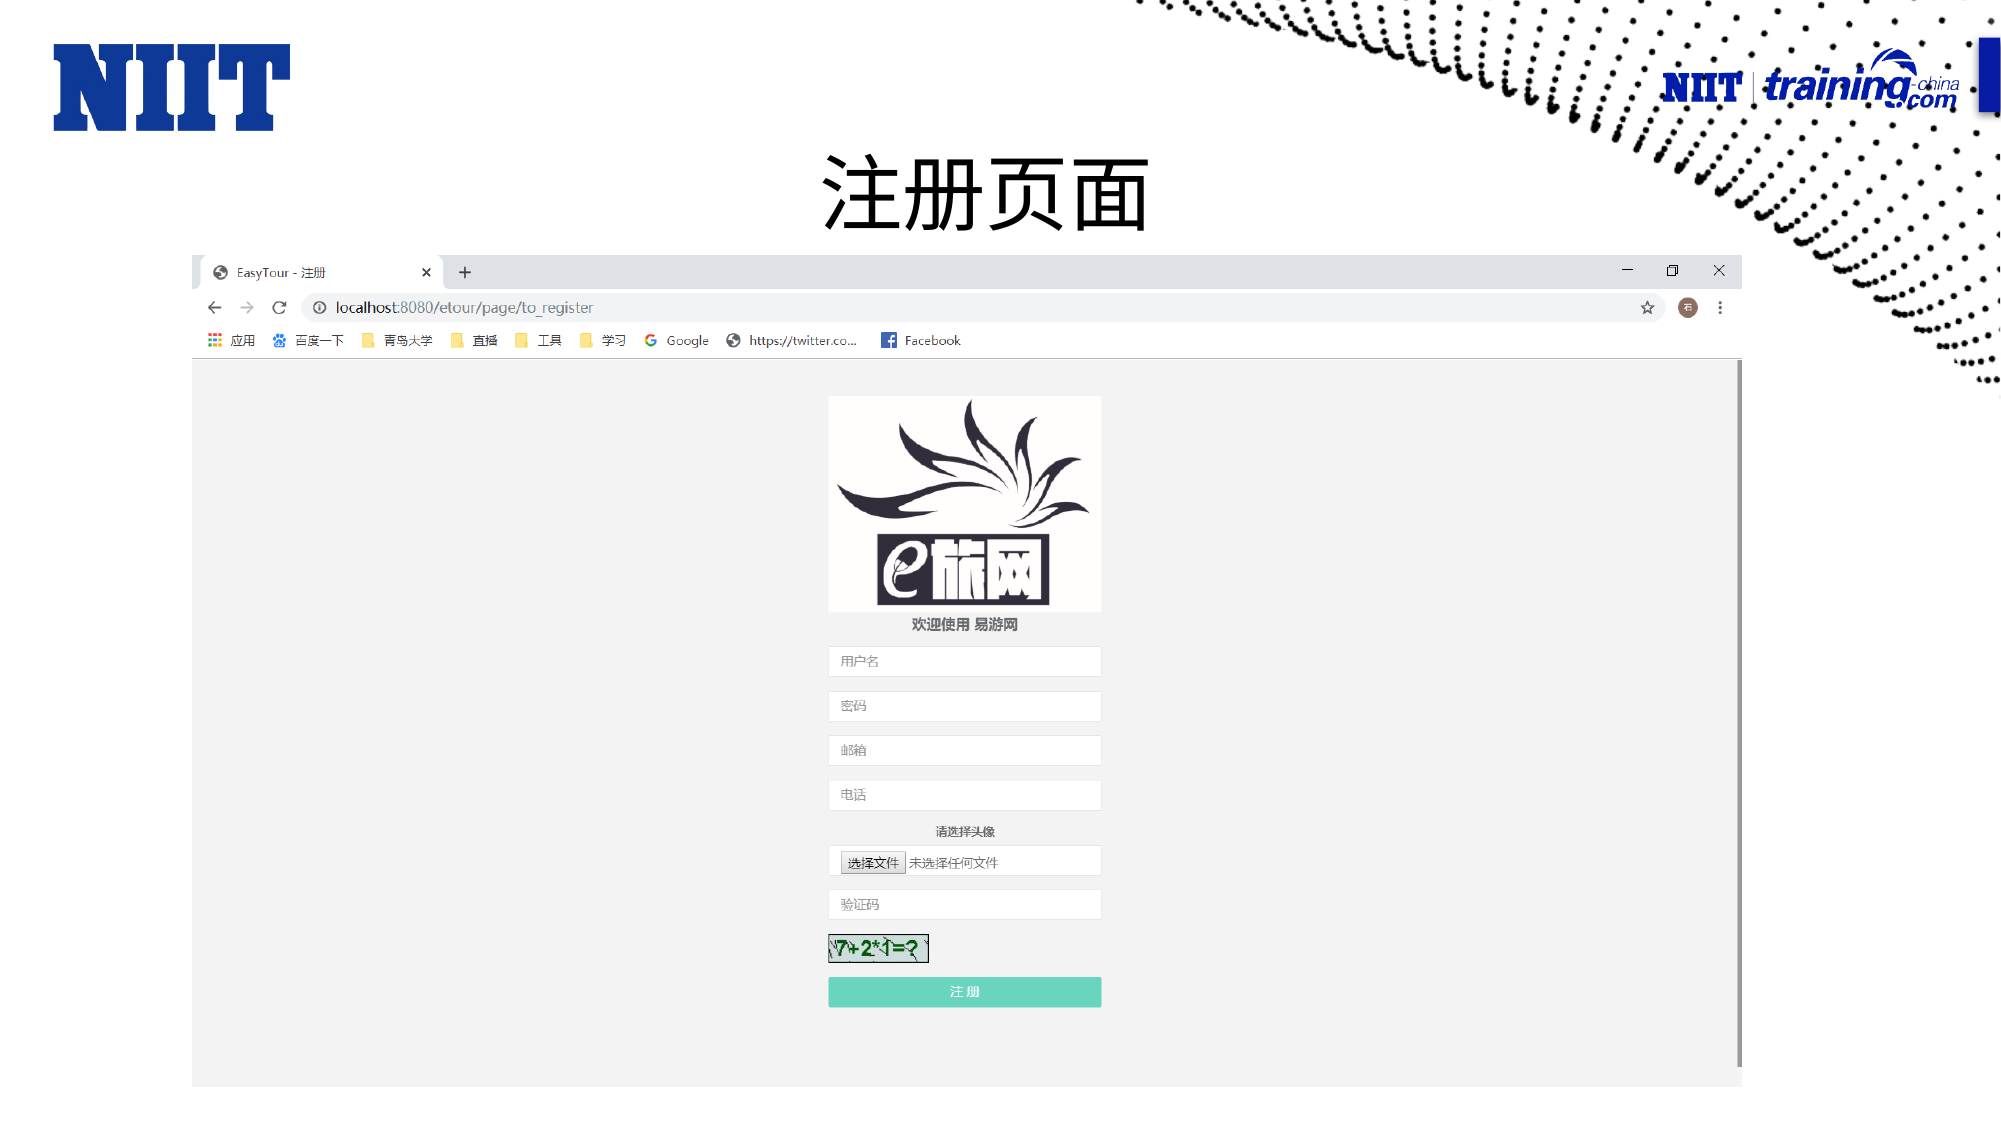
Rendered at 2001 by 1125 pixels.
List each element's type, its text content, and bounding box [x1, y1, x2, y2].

picture [32, 17, 313, 158]
picture [192, 0, 2001, 1088]
title 注册页面 [345, 67, 1627, 255]
